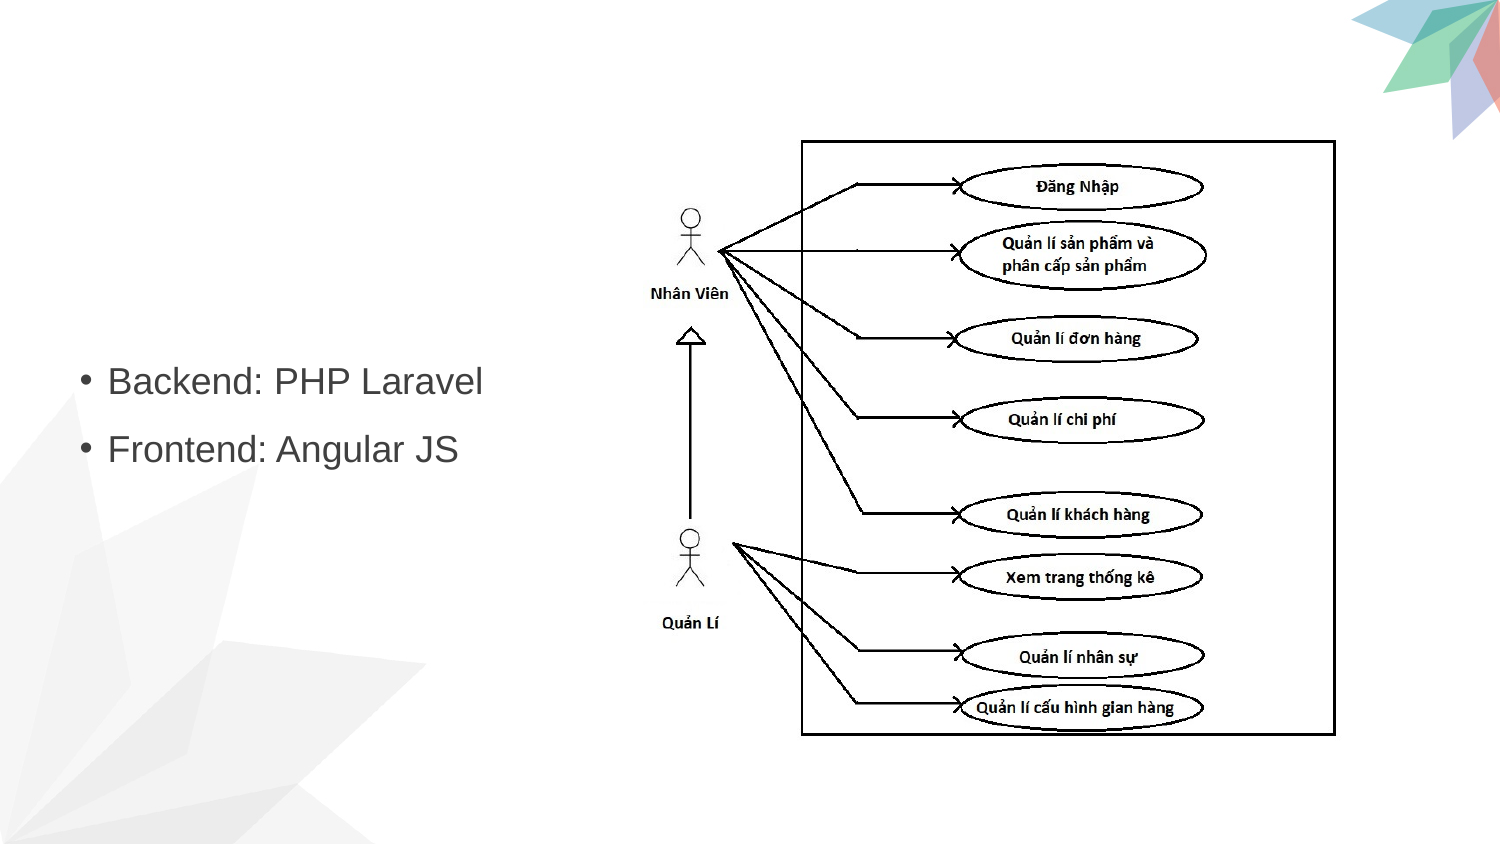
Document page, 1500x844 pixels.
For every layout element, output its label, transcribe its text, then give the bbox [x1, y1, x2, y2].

text_box Backend: PHP Laravel Frontend: Angular JS [64, 327, 561, 613]
picture [0, 0, 1500, 844]
